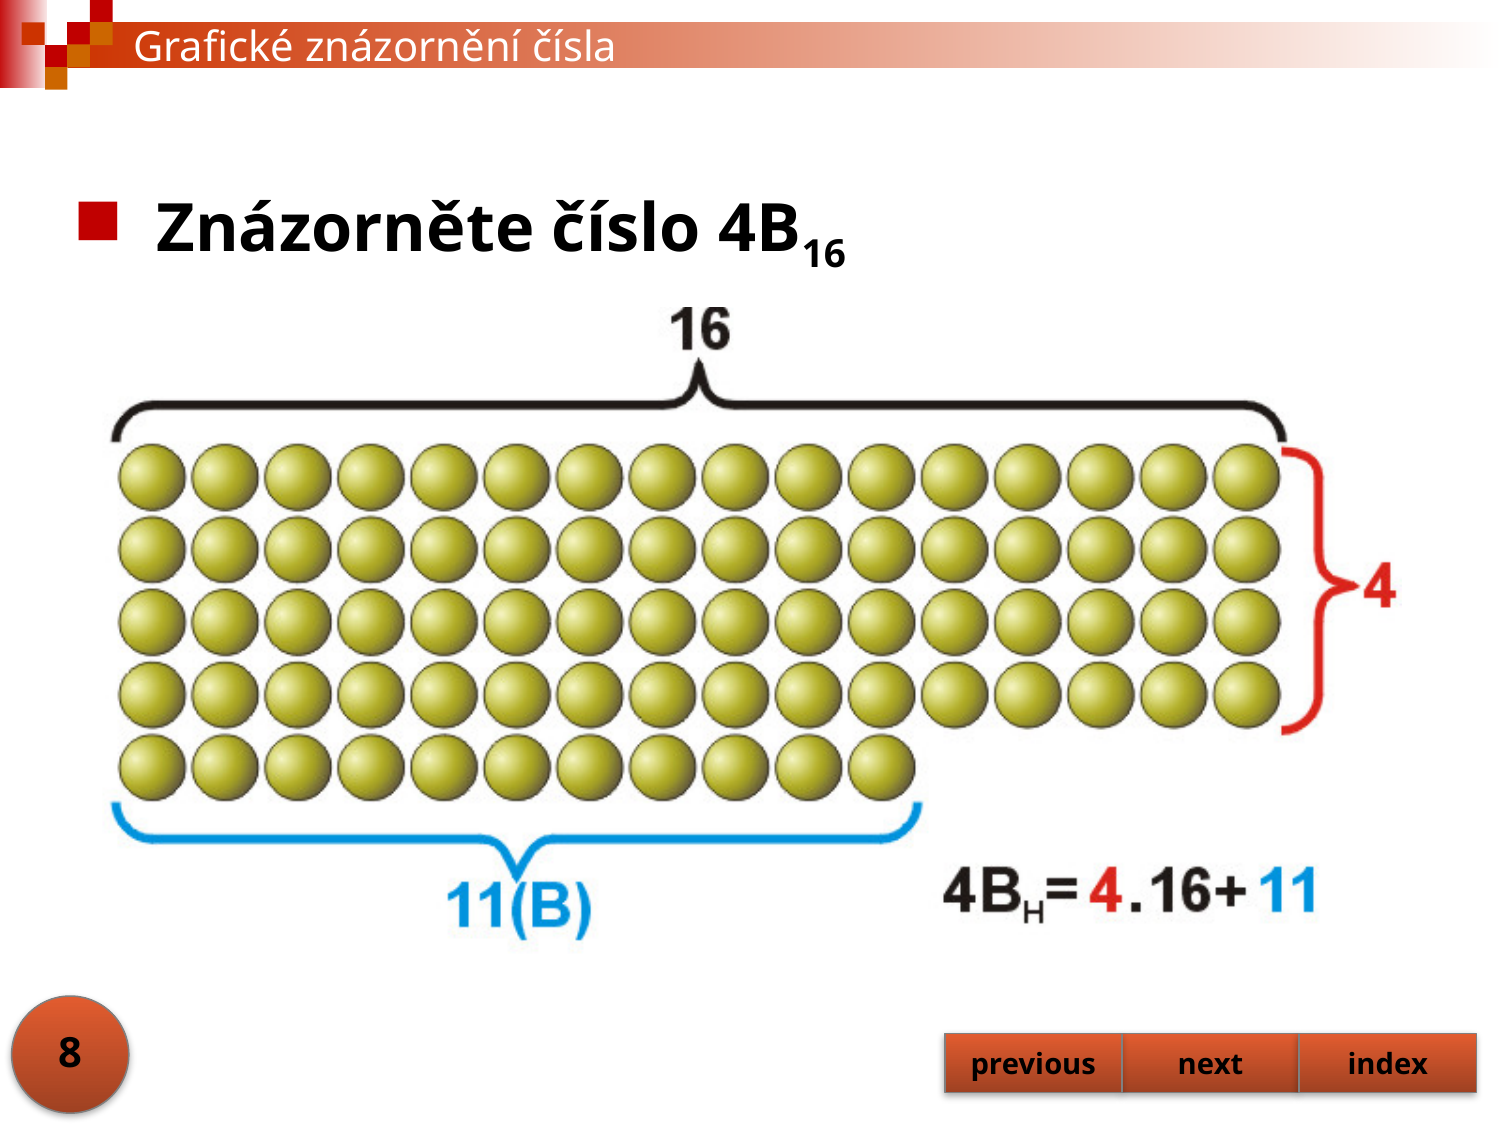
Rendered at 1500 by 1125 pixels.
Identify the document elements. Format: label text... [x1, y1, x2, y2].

picture [88, 307, 1402, 965]
title Grafické znázornění čísla [117, 0, 1394, 146]
text_box index [1298, 1033, 1477, 1093]
text_box 8 [0, 1014, 141, 1090]
text_box [26, 995, 114, 1014]
text_box next [1124, 1033, 1296, 1093]
text_box previous [944, 1033, 1123, 1093]
text_box [22, 1090, 118, 1114]
text_box Znázorněte číslo 4B16 [58, 177, 1472, 283]
